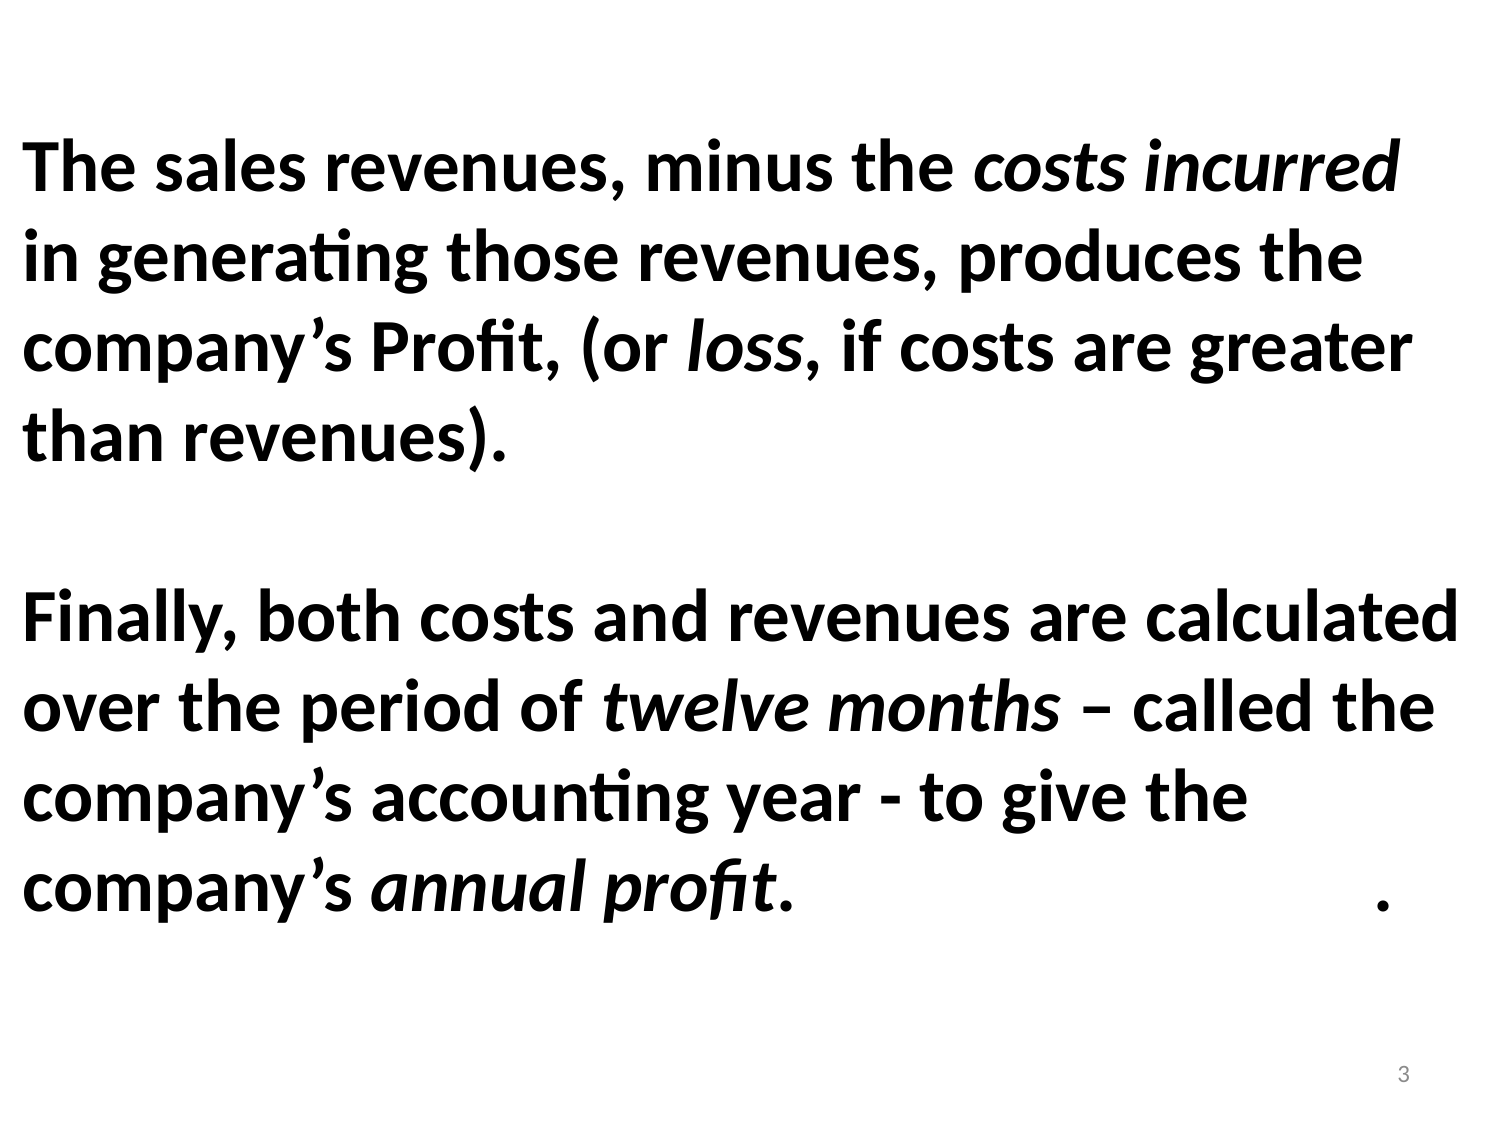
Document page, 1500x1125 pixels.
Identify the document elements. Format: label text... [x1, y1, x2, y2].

slide_number 3 [1074, 1042, 1425, 1103]
text_box The sales revenues, minus the costs incurred in generating those revenues, produces the company’s Profit, (or loss, if costs are greater than revenues). Finally, both costs and revenues are calculated over the period of twelve months – called the company’s accounting year - to give the company’s annual profit. . [7, 19, 1478, 934]
